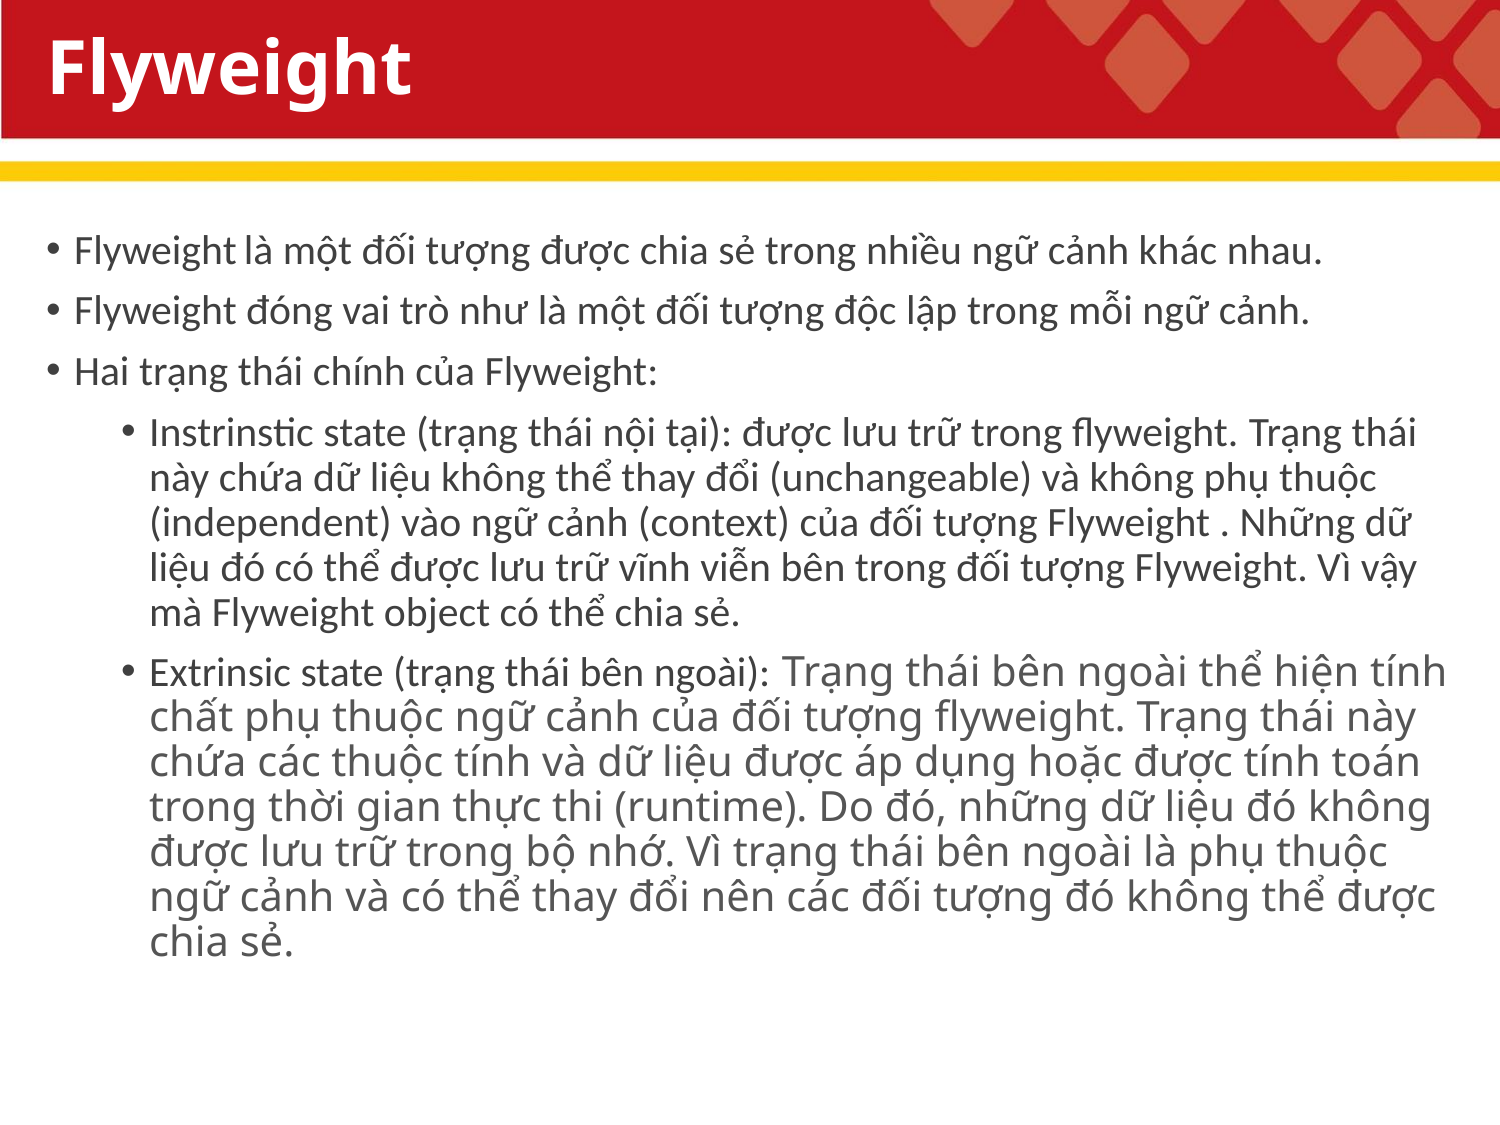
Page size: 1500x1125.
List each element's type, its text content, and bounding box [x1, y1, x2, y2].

text_box Flyweight là một đối tượng được chia sẻ trong nhiều ngữ cảnh khác nhau. Flyweight đóng vai trò như là một đối tượng độc lập trong mỗi ngữ cảnh. Hai trạng thái chính của Flyweight: Instrinstic state (trạng thái nội tại): được lưu trữ trong flyweight. Trạng thái này chứa dữ liệu không thể thay đổi (unchangeable) và không phụ thuộc (independent) vào ngữ cảnh (context) của đối tượng Flyweight . Những dữ liệu đó có thể được lưu trữ vĩnh viễn bên trong đối tượng Flyweight. Vì vậy mà Flyweight object có thể chia sẻ. Extrinsic state (trạng thái bên ngoài): Trạng thái bên ngoài thể hiện tính chất phụ thuộc ngữ cảnh của đối tượng flyweight. Trạng thái này chứa các thuộc tính và dữ liệu được áp dụng hoặc được tính toán trong thời gian thực thi (runtime). Do đó, những dữ liệu đó không được lưu trữ trong bộ nhớ. Vì trạng thái bên ngoài là phụ thuộc ngữ cảnh và có thể thay đổi nên các đối tượng đó không thể được chia sẻ. [31, 220, 1471, 1025]
picture [0, 0, 1500, 1125]
text_box Flyweight [31, 0, 1471, 141]
